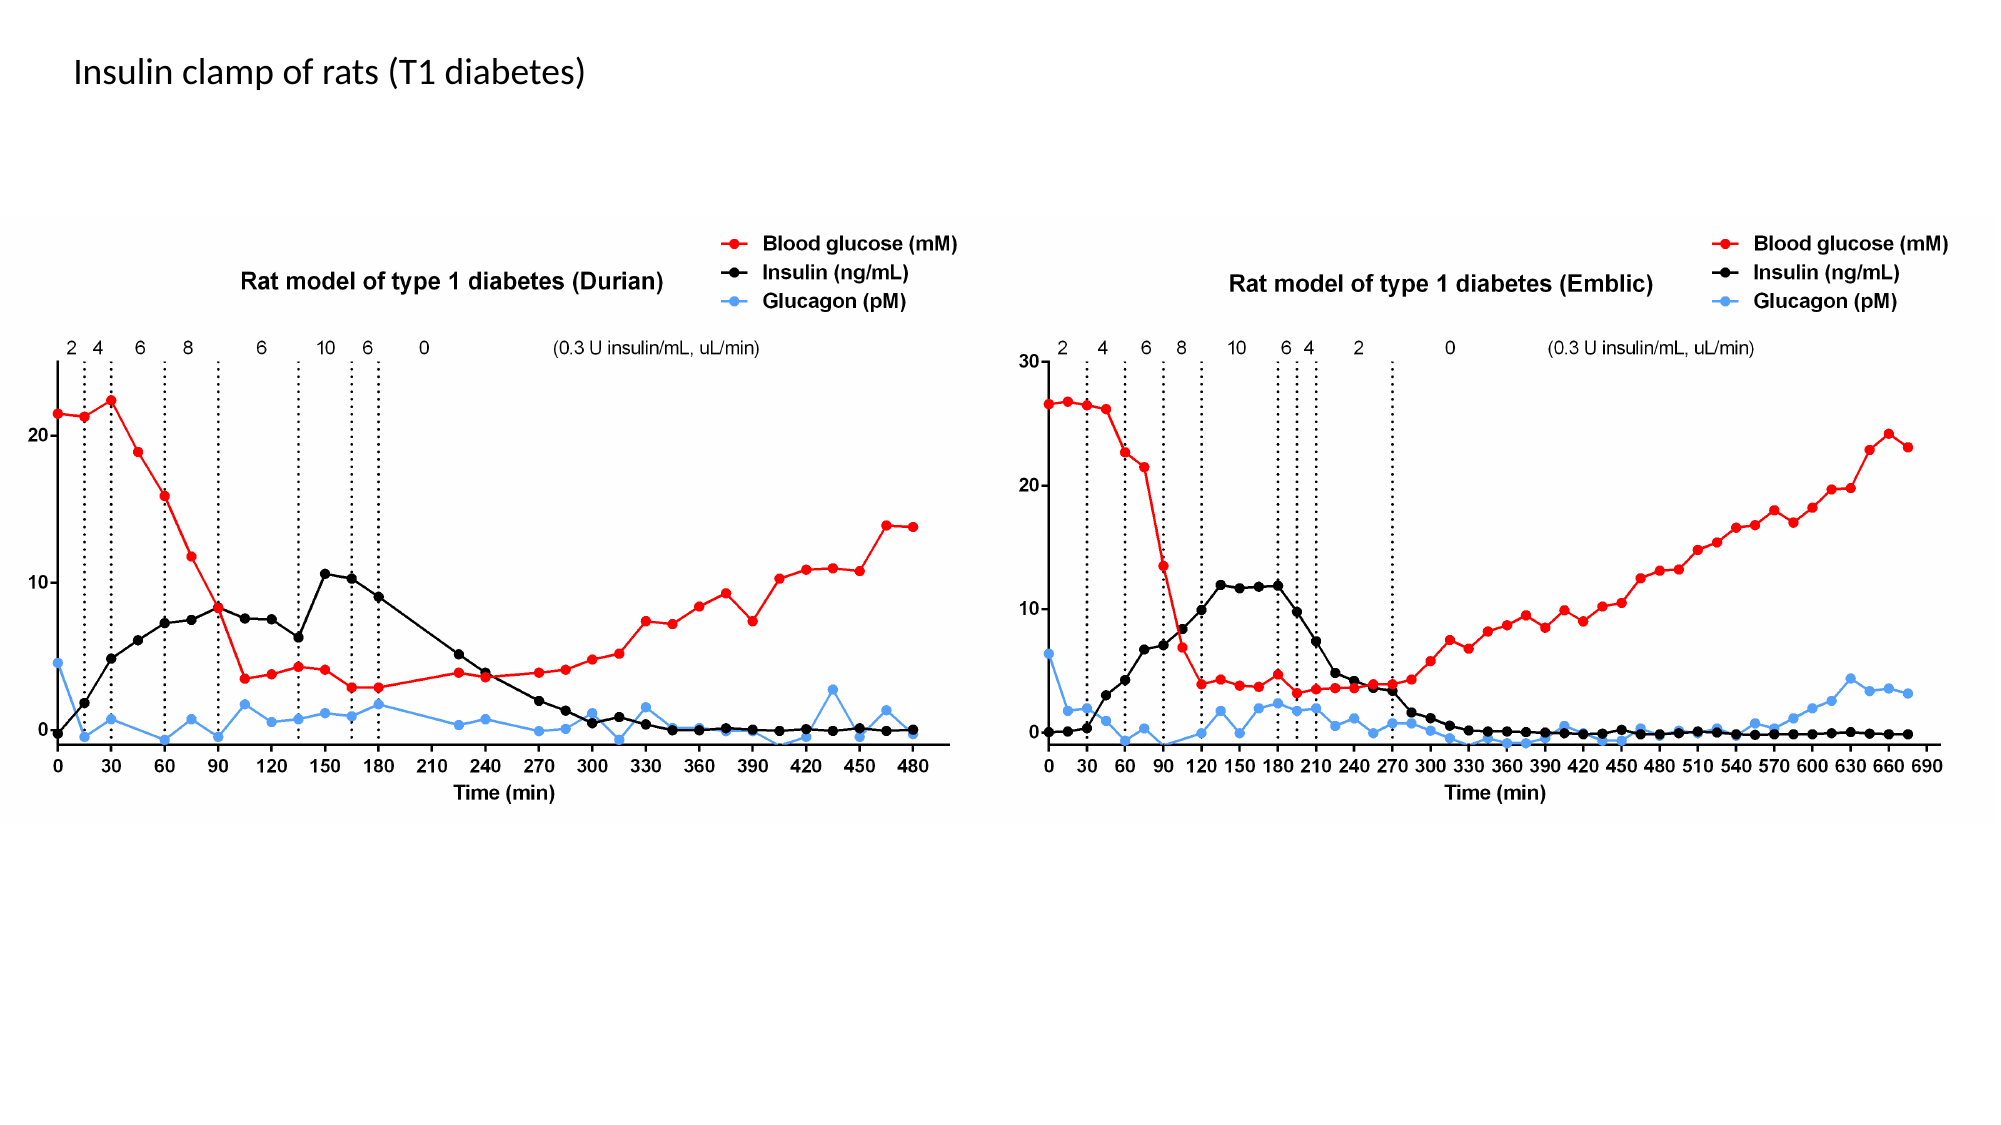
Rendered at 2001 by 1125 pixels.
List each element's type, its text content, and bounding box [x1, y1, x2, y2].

picture [0, 214, 1997, 822]
text_box Insulin clamp of rats (T1 diabetes) [58, 39, 602, 99]
